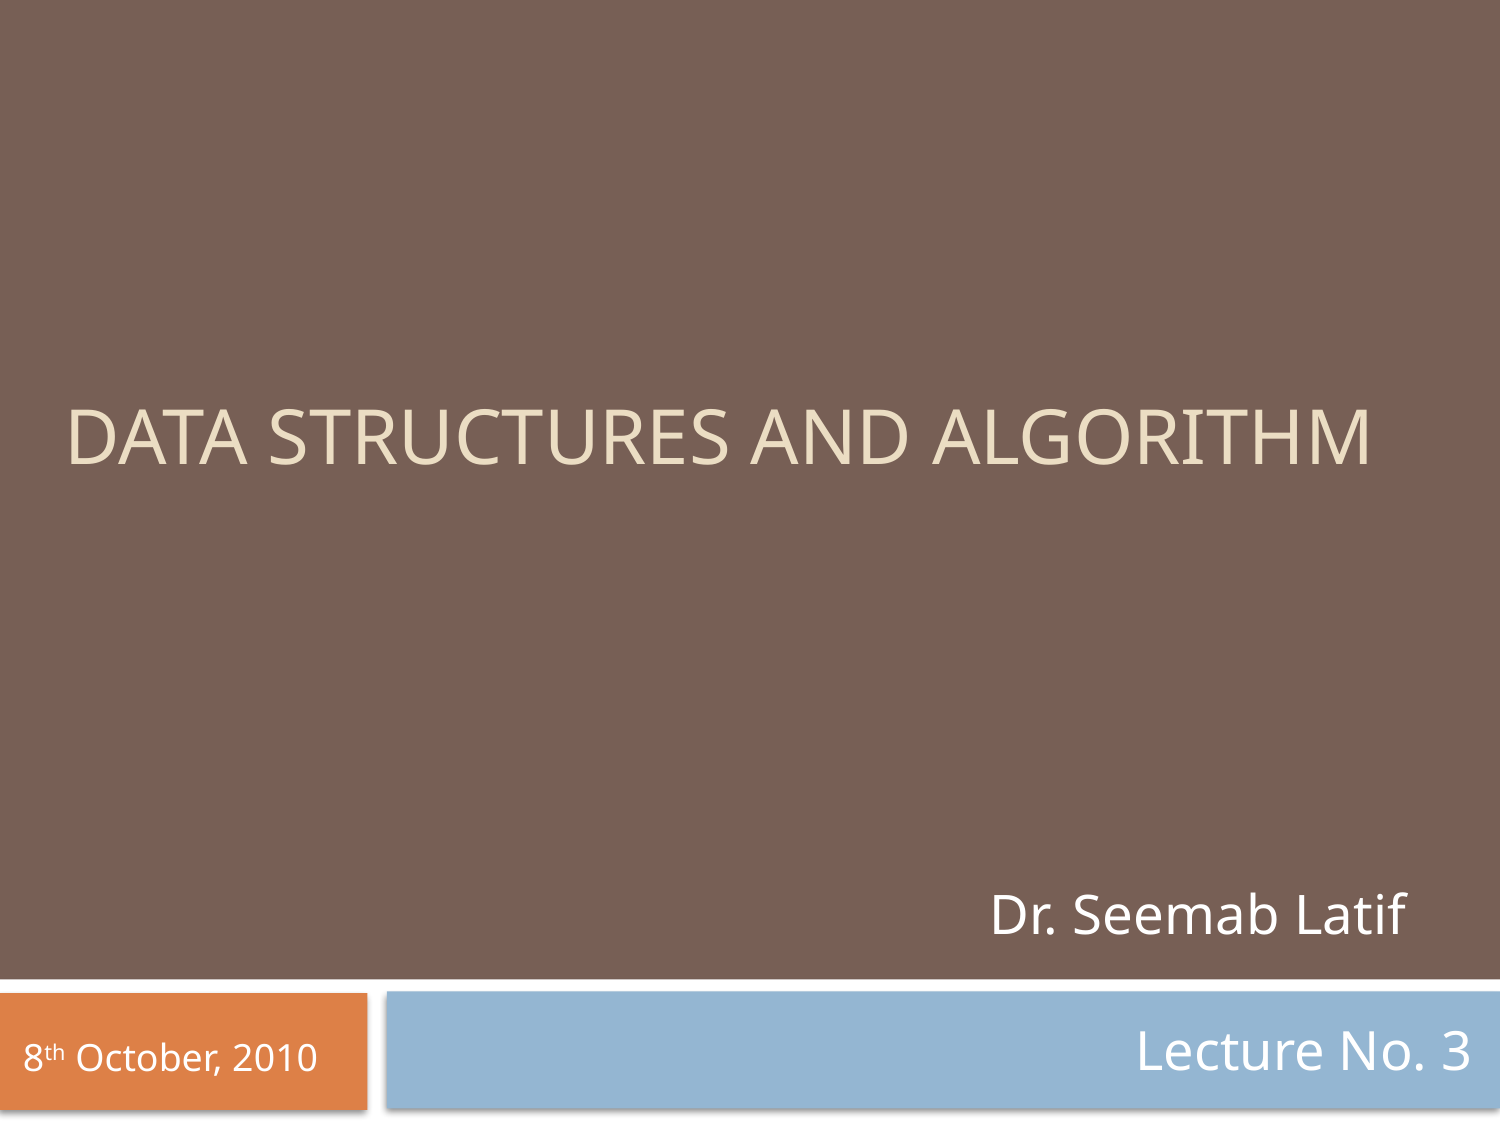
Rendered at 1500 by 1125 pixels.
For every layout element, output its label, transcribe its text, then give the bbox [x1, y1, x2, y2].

subtitle Lecture No. 3 [387, 992, 1488, 1105]
text_box Dr. Seemab Latif [974, 849, 1488, 975]
text_box 8th October, 2010 [0, 1026, 334, 1087]
title Data structures and algorithm [50, 362, 1488, 488]
